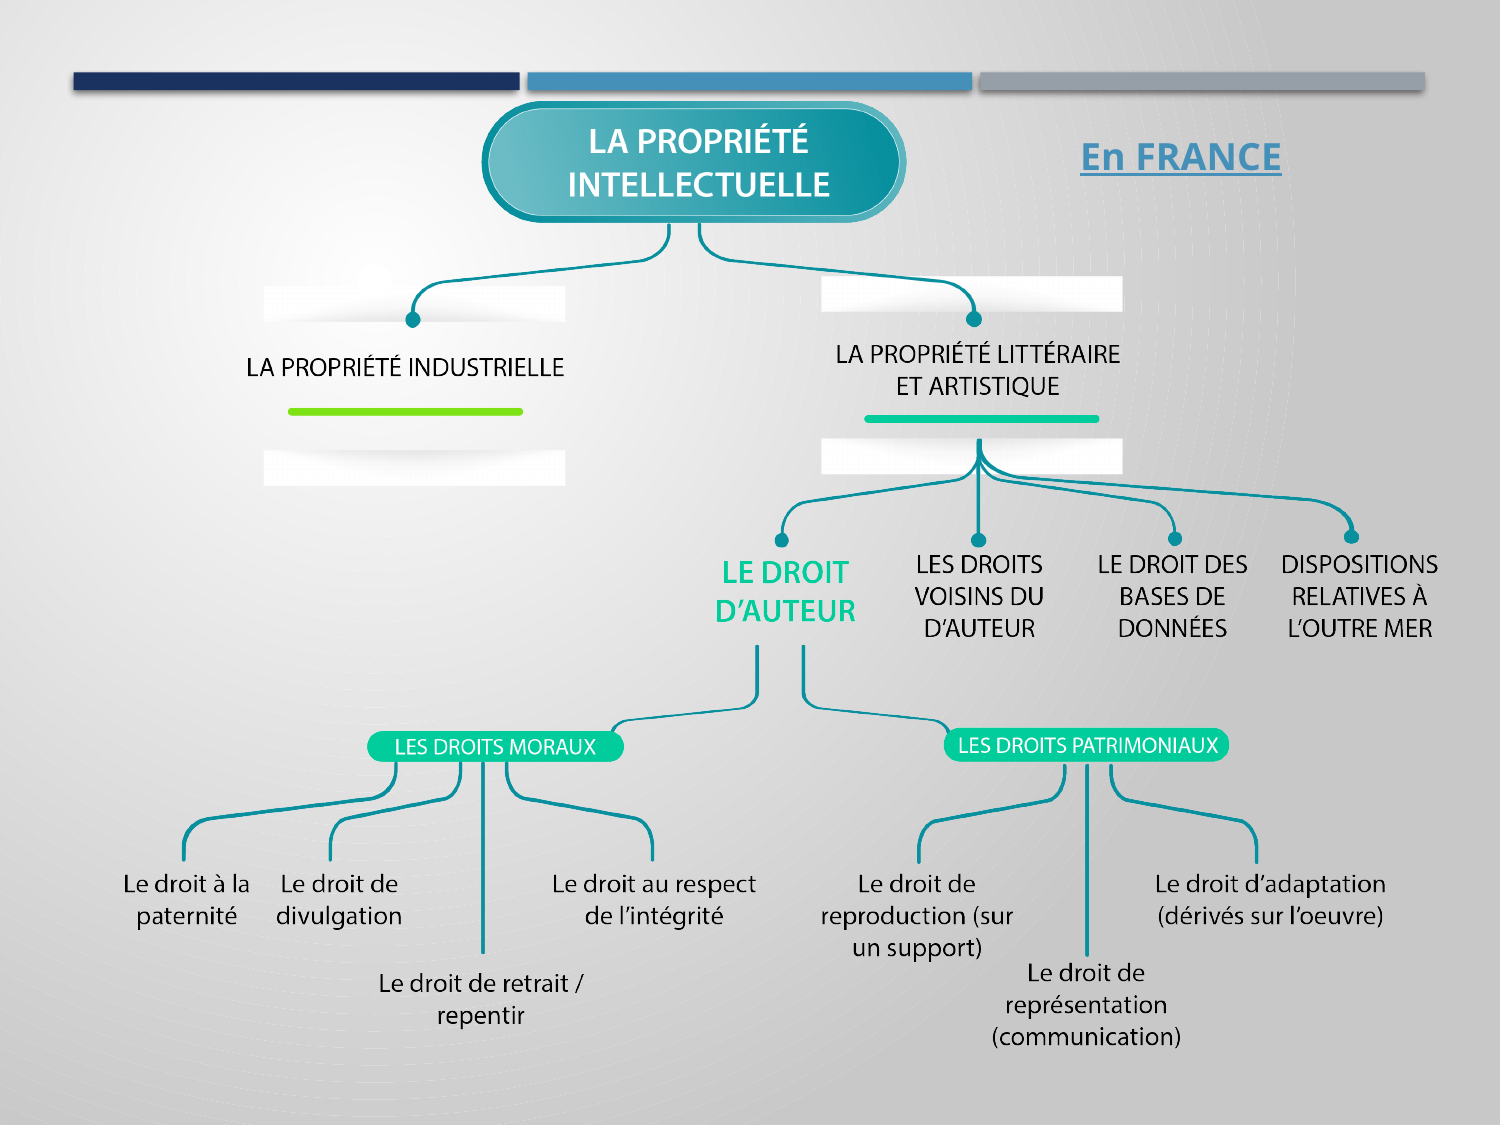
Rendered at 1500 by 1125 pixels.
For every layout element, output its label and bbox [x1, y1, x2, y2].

picture [123, 101, 1445, 1052]
